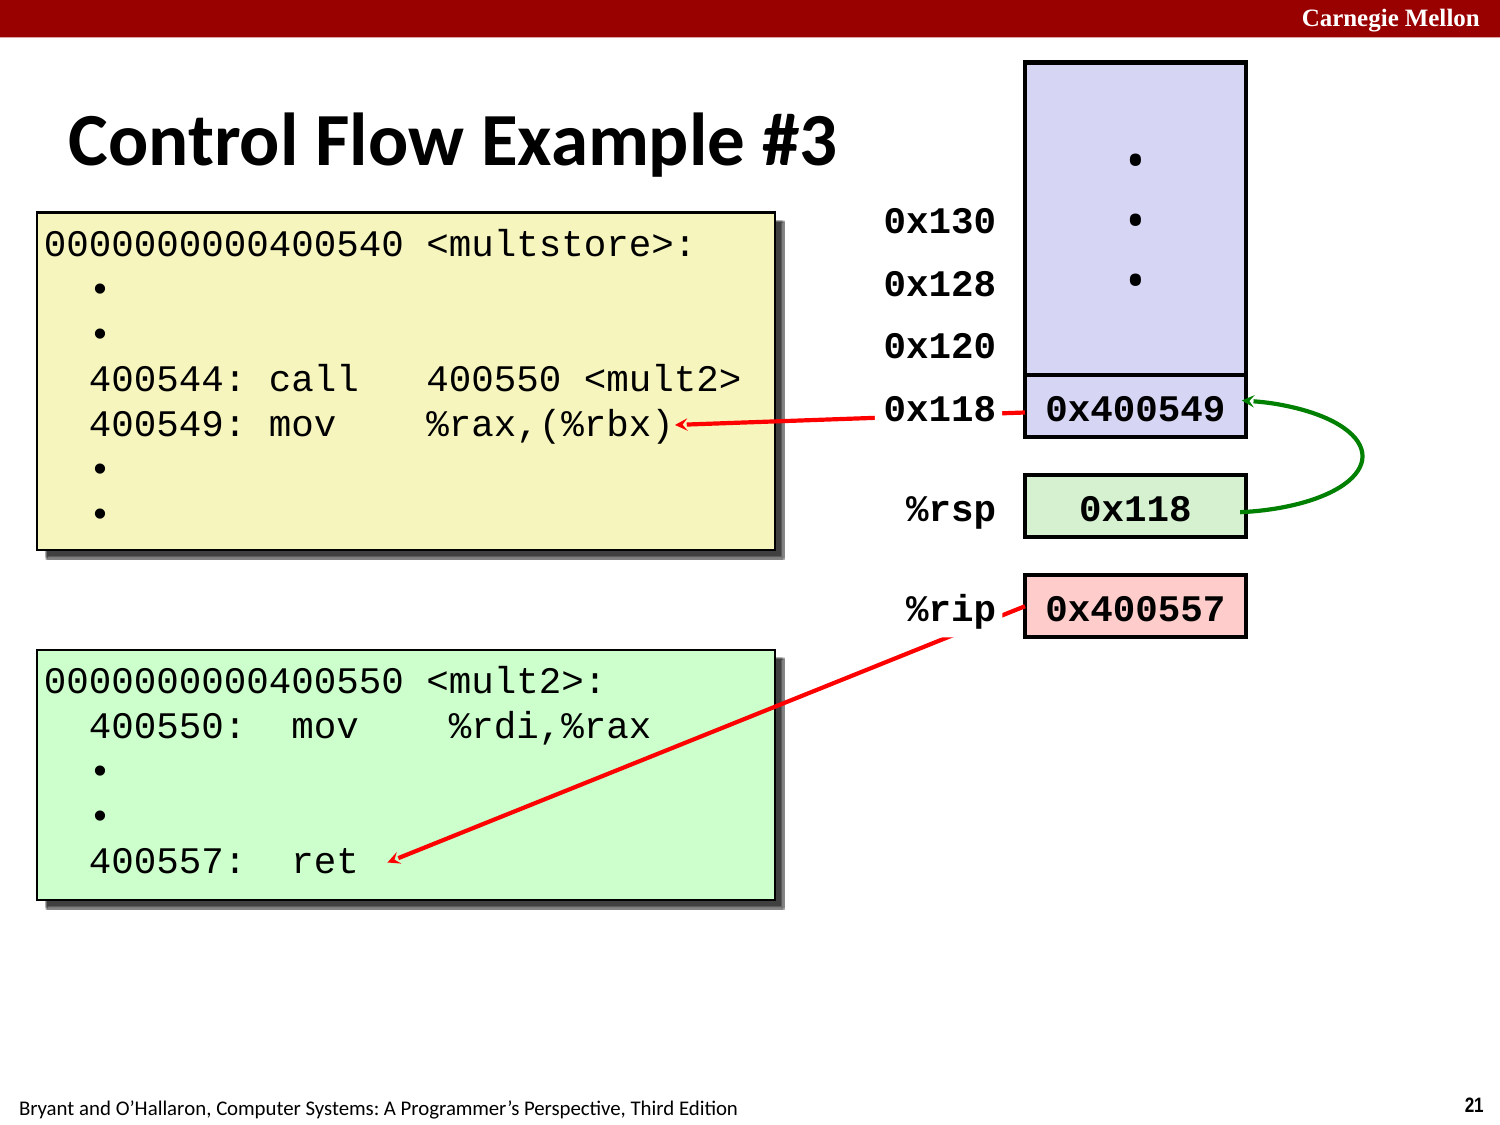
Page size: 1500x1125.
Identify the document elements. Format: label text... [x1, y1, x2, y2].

title Control Flow Example #3 [62, 41, 1438, 230]
text_box 0x400557 [1025, 574, 1246, 638]
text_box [387, 605, 1026, 863]
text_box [1007, 412, 1026, 426]
text_box [1225, 395, 1363, 513]
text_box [874, 187, 1003, 638]
text_box • • • [1025, 62, 1246, 375]
text_box 0000000000400550 <mult2>: 400550: mov %rdi,%rax • • 400557: ret [37, 650, 775, 900]
text_box 0x400549 [1025, 375, 1246, 438]
text_box 0000000000400540 <multstore>: • • 400544: call 400550 <mult2> 400549: mov %rax,(%rbx) • • [37, 212, 775, 550]
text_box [674, 412, 869, 426]
text_box 0x118 [1025, 474, 1246, 538]
